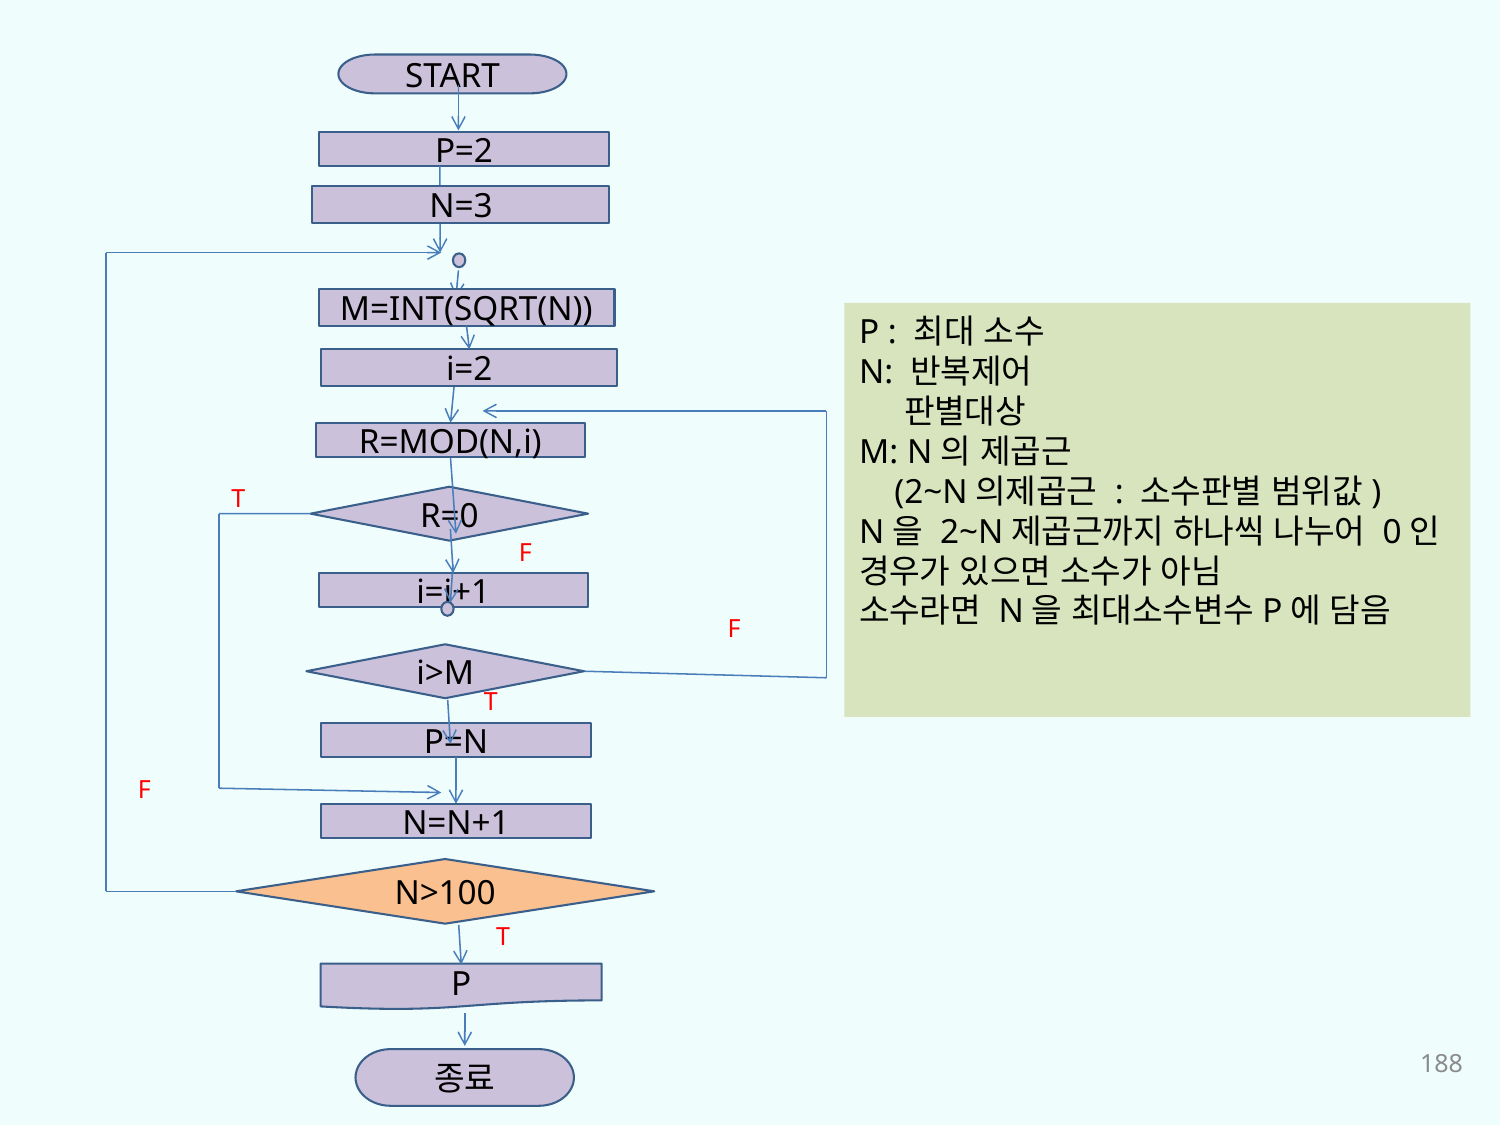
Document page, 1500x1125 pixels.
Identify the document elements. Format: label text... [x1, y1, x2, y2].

slide_number 188 [1128, 1035, 1478, 1095]
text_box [105, 54, 827, 1107]
text_box P : 최대 소수 N: 반복제어 판별대상 M: N의 제곱근 (2~N의제곱근 : 소수판별 범위값) N을 2~N제곱근까지 하나씩 나누어 0인 경우가 있으면 소수가 아님 소수라면 N을 최대소수변수P에 담음 [844, 302, 1471, 717]
